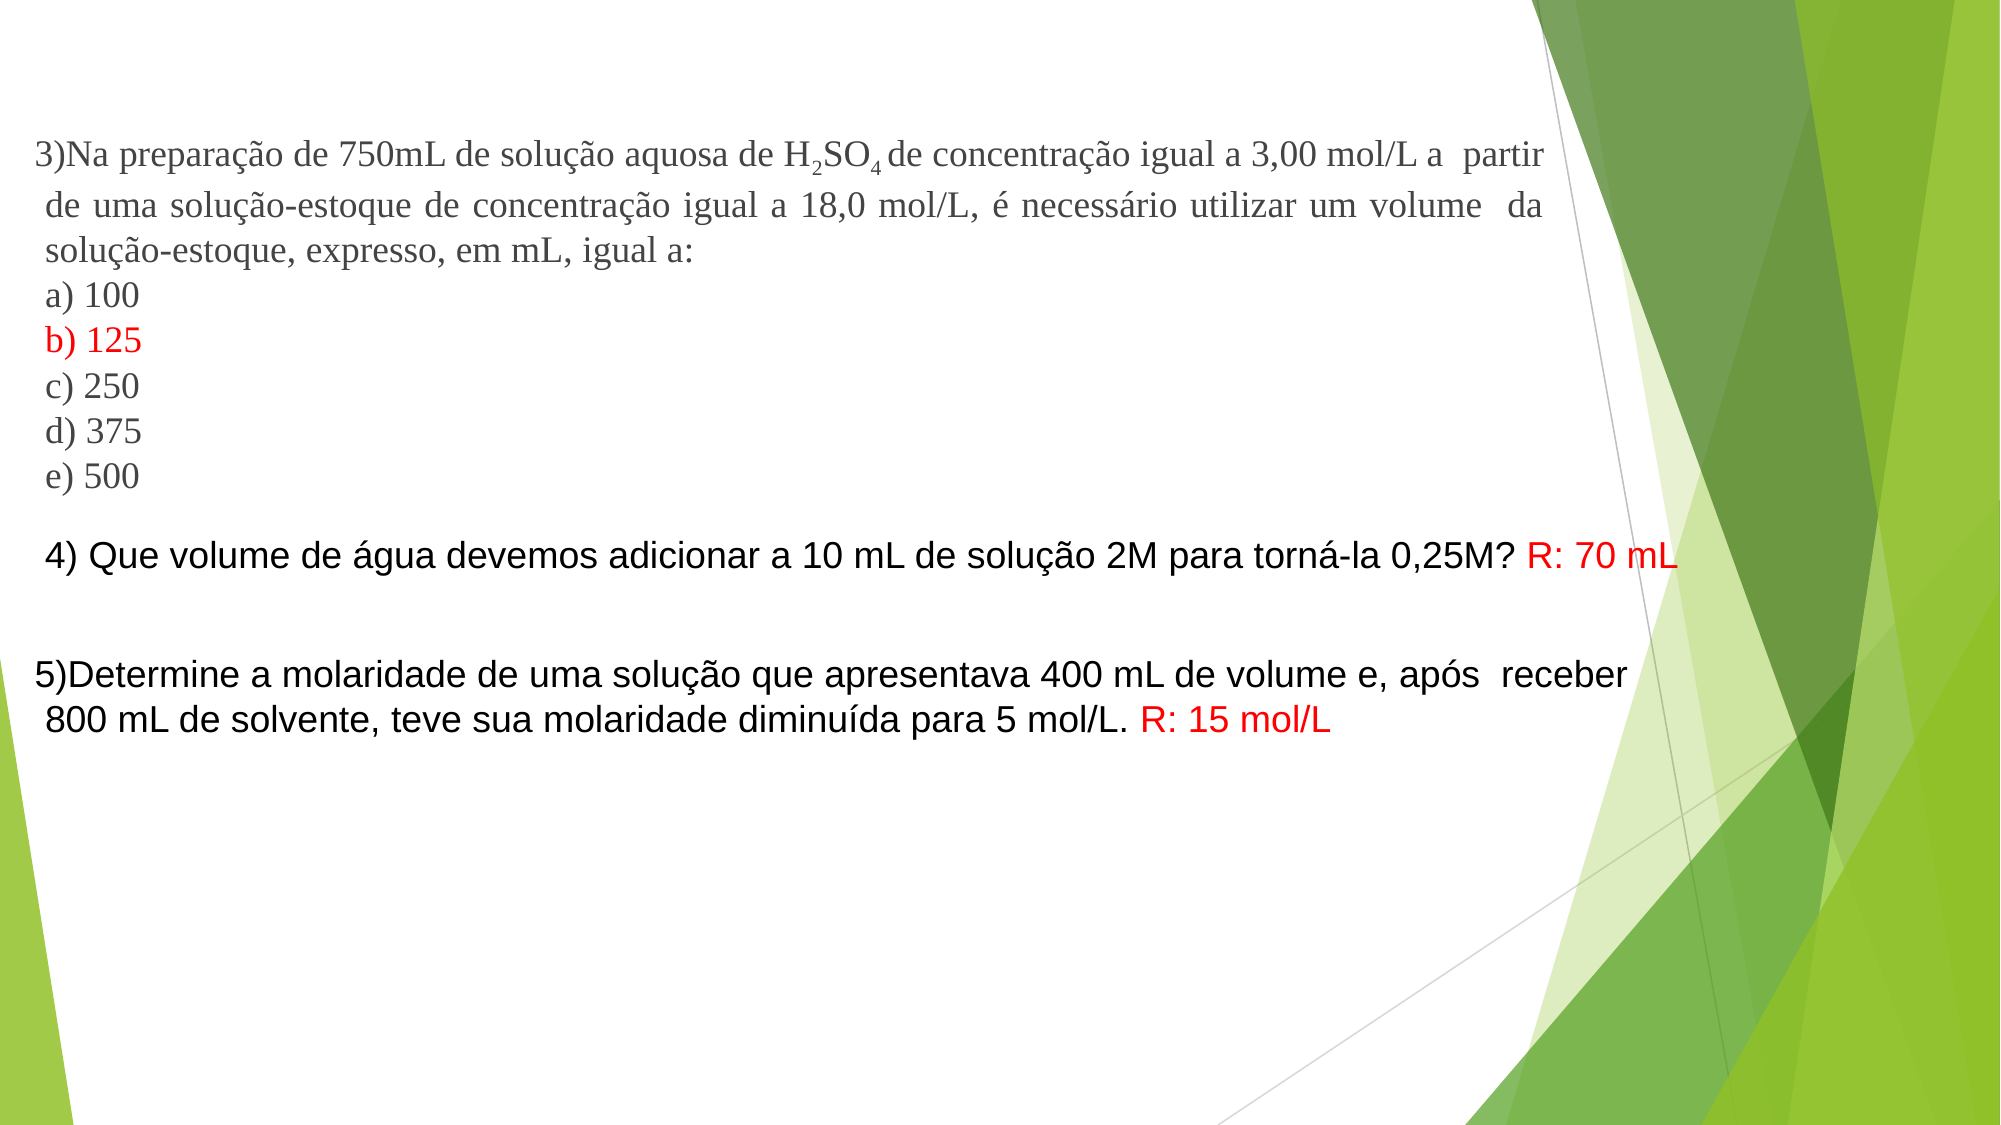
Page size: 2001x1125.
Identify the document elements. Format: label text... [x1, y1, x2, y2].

text_box Na preparação de 750mL de solução aquosa de H2SO4 de concentração igual a 3,00 mol/L a partir de uma solução-estoque de concentração igual a 18,0 mol/L, é necessário utilizar um volume da solução-estoque, expresso, em mL, igual a: a) 100 b) 125 c) 250 d) 375 e) 500 Que volume de água devemos adicionar a 10 mL de solução 2M para torná-la 0,25M? R: 70 mL Determine a molaridade de uma solução que apresentava 400 mL de volume e, após receber 800 mL de solvente, teve sua molaridade diminuída para 5 mol/L. R: 15 mol/L [34, 126, 1690, 740]
text_box [0, 658, 74, 1125]
